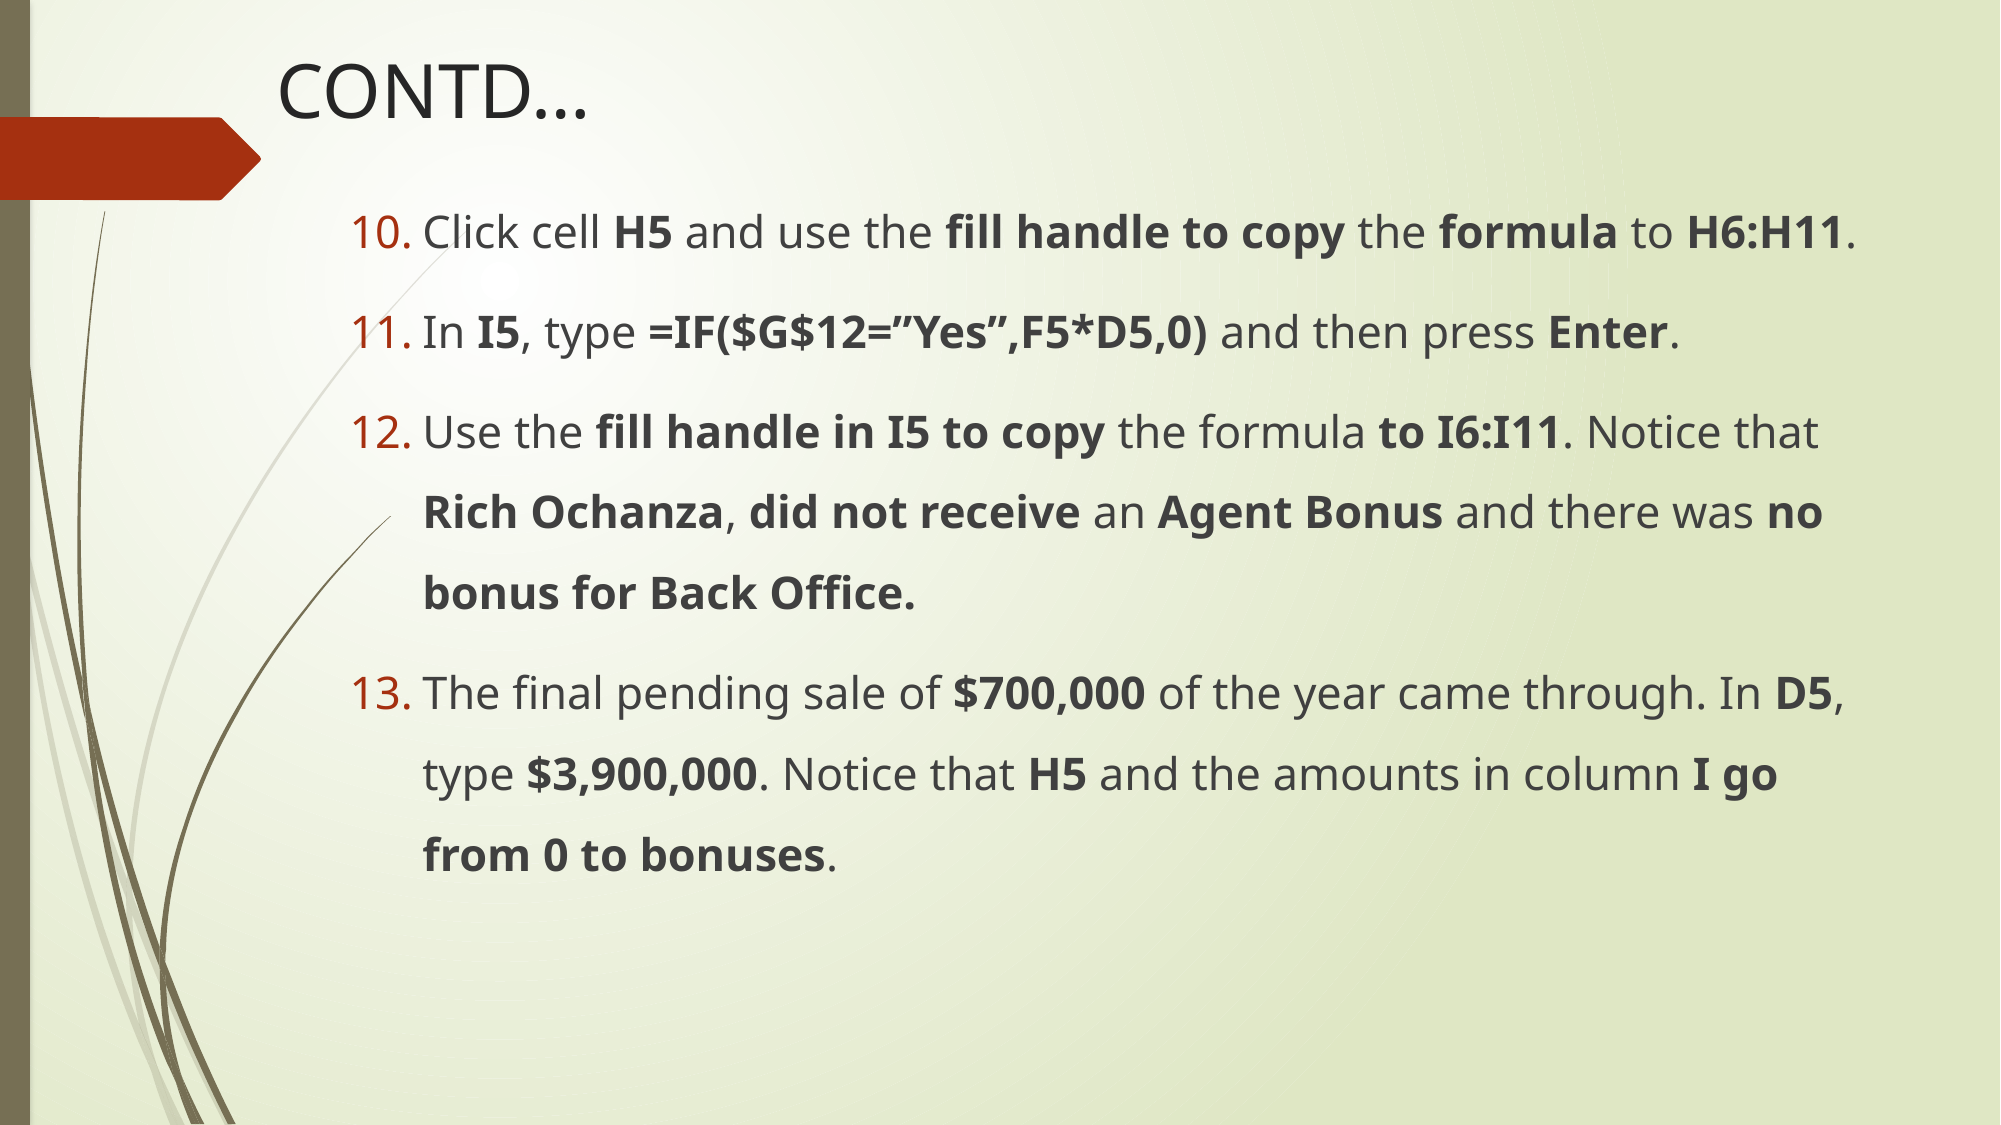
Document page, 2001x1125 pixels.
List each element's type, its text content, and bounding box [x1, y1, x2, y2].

title CONTD… [261, 36, 1888, 169]
list Click cell H5 and use the fill handle to copy the formula to H6:H11. In I5, type =IF($G$12=”Yes”,F5*D5,0) and then press Enter. Use the fill handle in I5 to copy the formula to I6:I11. Notice that Rich Ochanza, did not receive an Agent Bonus and there was no bonus for Back Office. The final pending sale of $700,000 of the year came through. In D5, type $3,900,000. Notice that H5 and the amounts in column I go from 0 to bonuses. [261, 169, 1888, 970]
